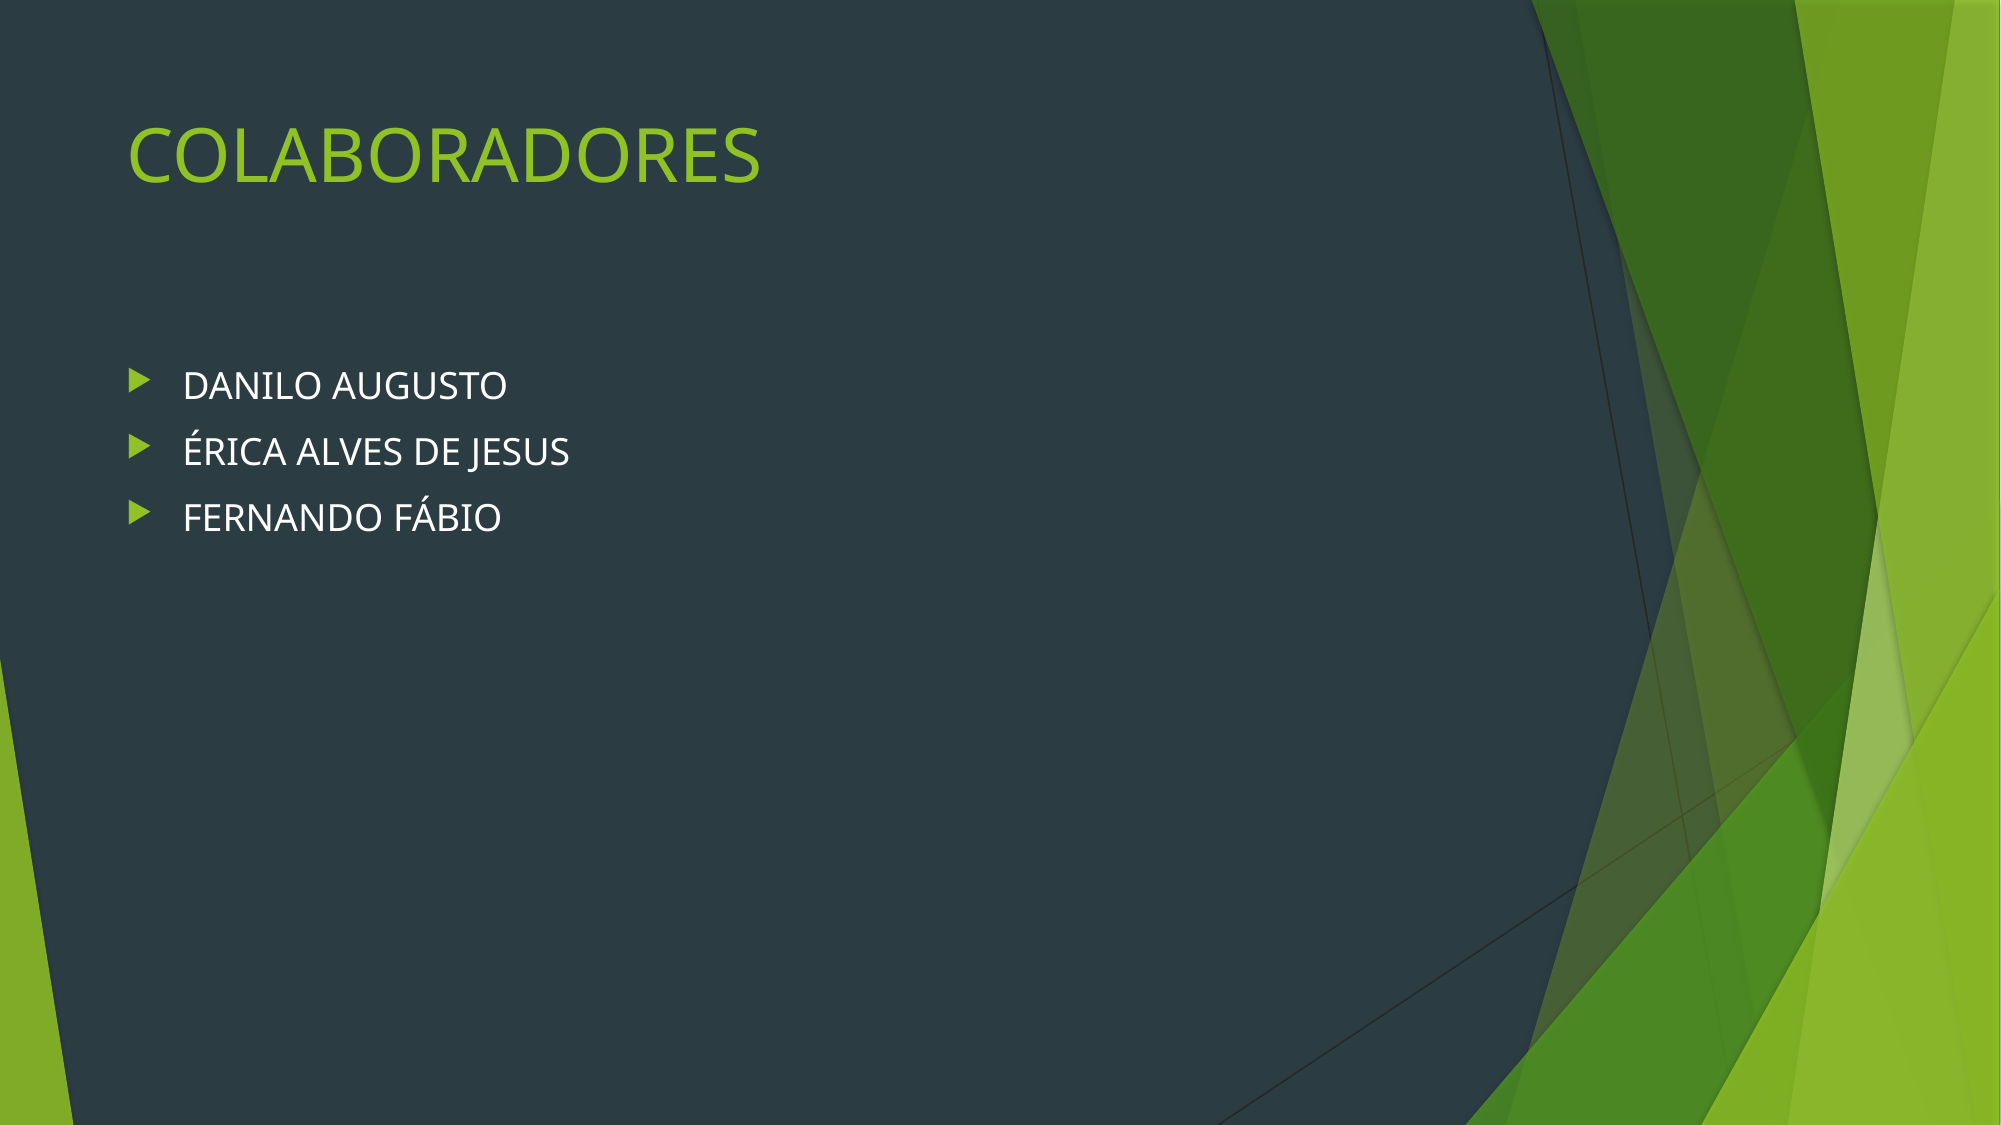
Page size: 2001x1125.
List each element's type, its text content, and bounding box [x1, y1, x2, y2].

title COLABORADORES [111, 99, 1522, 317]
list DANILO AUGUSTO ÉRICA ALVES DE JESUS FERNANDO FÁBIO [111, 354, 1522, 992]
